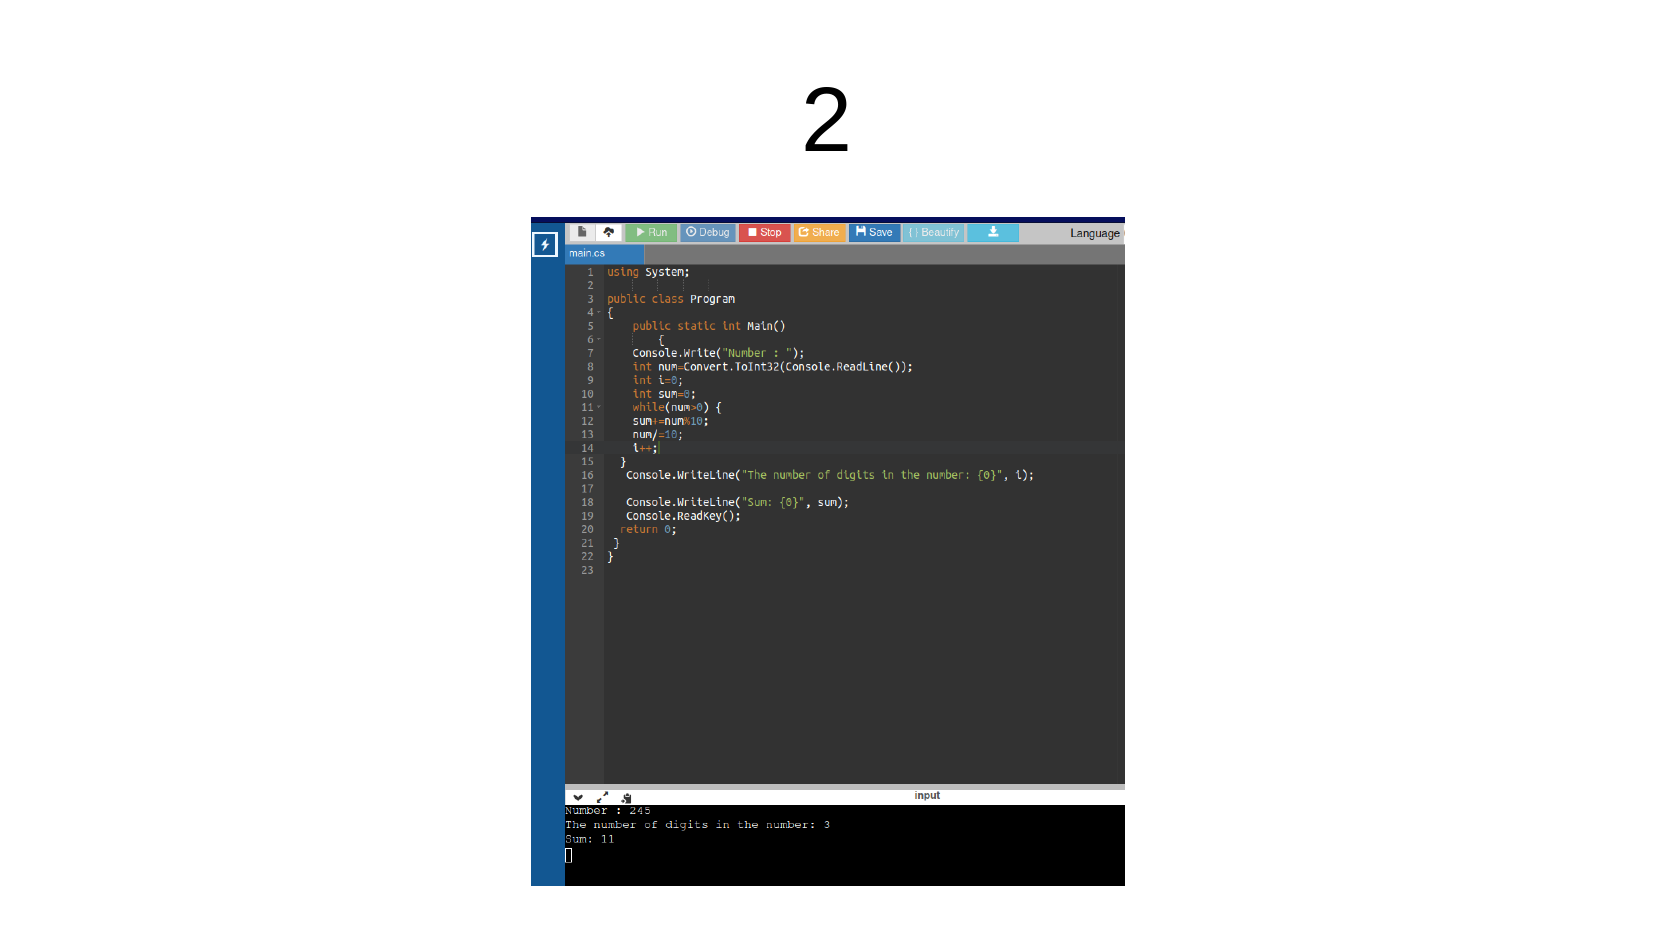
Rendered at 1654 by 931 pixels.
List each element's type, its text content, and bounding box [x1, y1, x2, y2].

title 2 [82, 37, 1571, 193]
picture [531, 217, 1125, 887]
